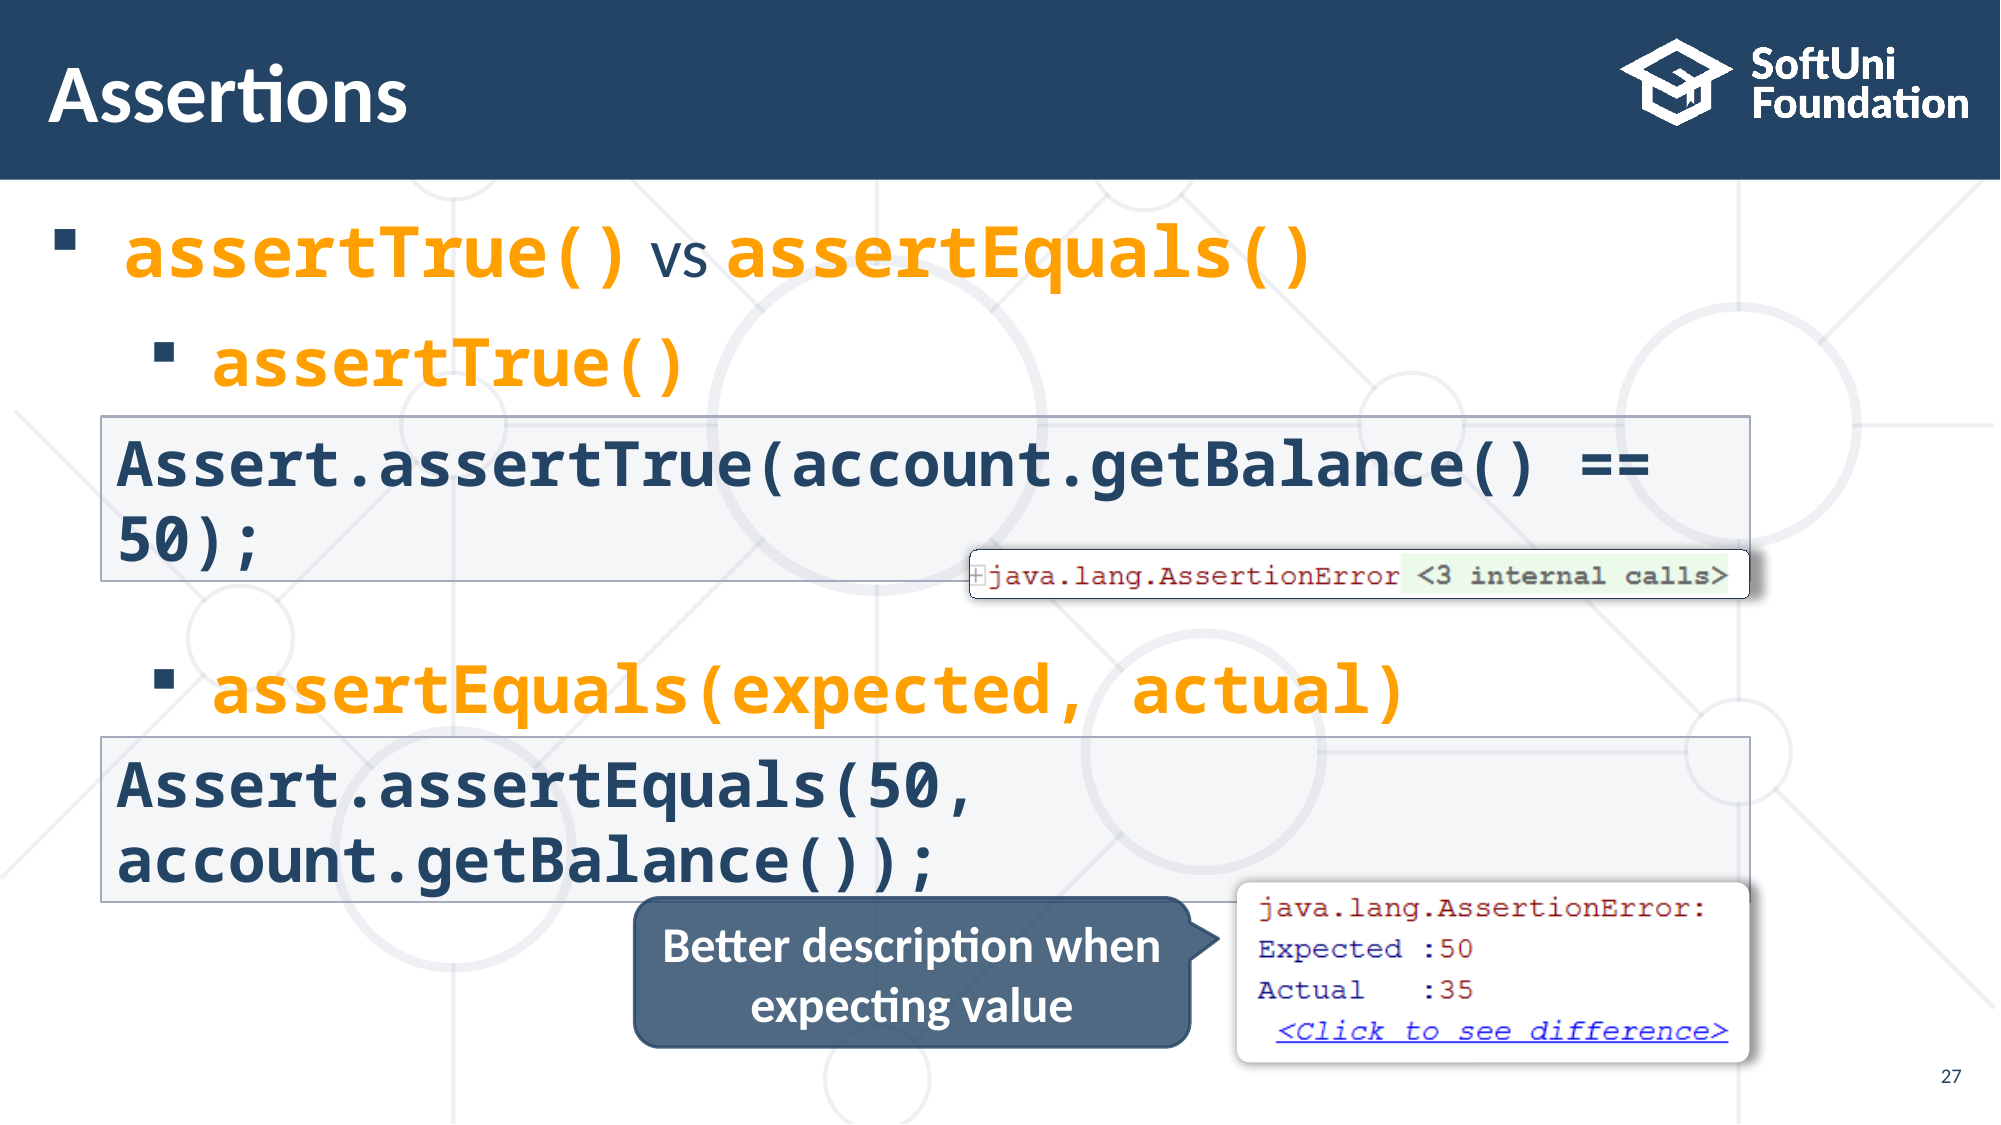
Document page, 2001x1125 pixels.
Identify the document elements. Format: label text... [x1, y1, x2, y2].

text_box Better description when expecting value [632, 895, 1221, 1050]
picture [969, 549, 1750, 599]
title Assertions [31, 16, 1591, 162]
text_box Assert.assertTrue(account.getBalance() == 50); [101, 416, 1751, 582]
slide_number 27 [1897, 1049, 1968, 1101]
picture [1619, 38, 1968, 126]
picture [1236, 882, 1750, 1063]
text_box Assert.assertEquals(50, account.getBalance()); [101, 737, 1751, 903]
list assertTrue() vs assertEquals() assertTrue() assertEquals(expected, actual) [31, 196, 1970, 1050]
